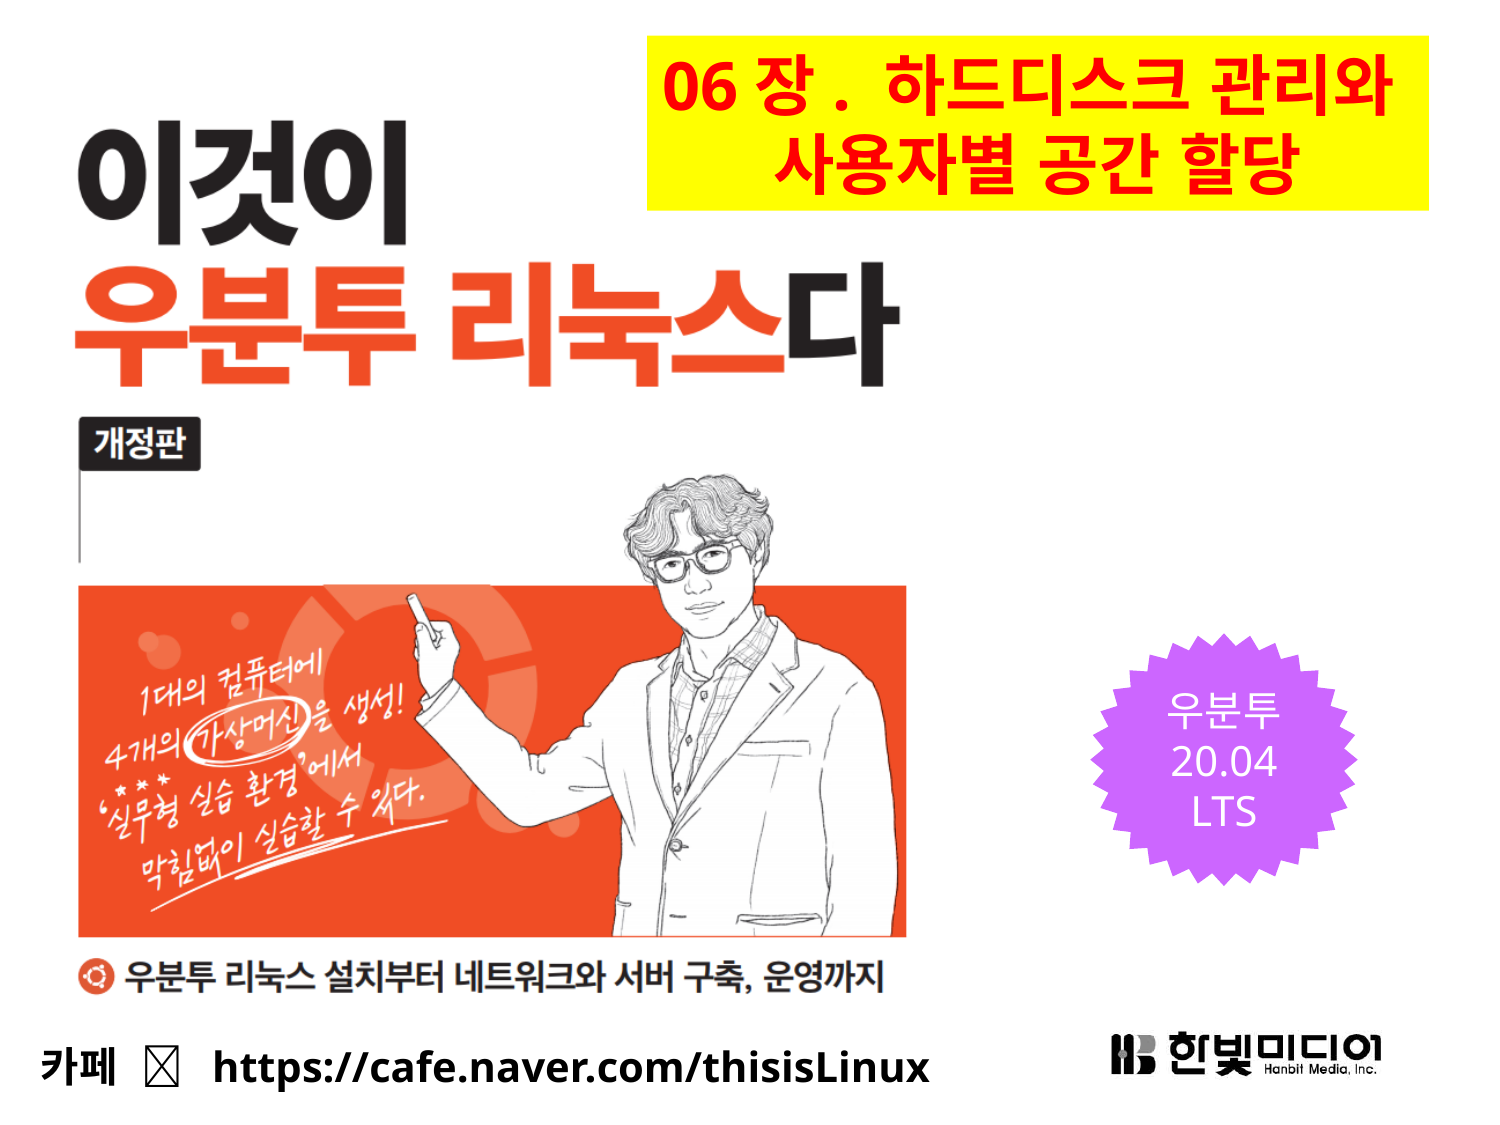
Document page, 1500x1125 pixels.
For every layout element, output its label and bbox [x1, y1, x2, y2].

picture [1090, 1017, 1414, 1100]
picture [60, 101, 911, 1001]
